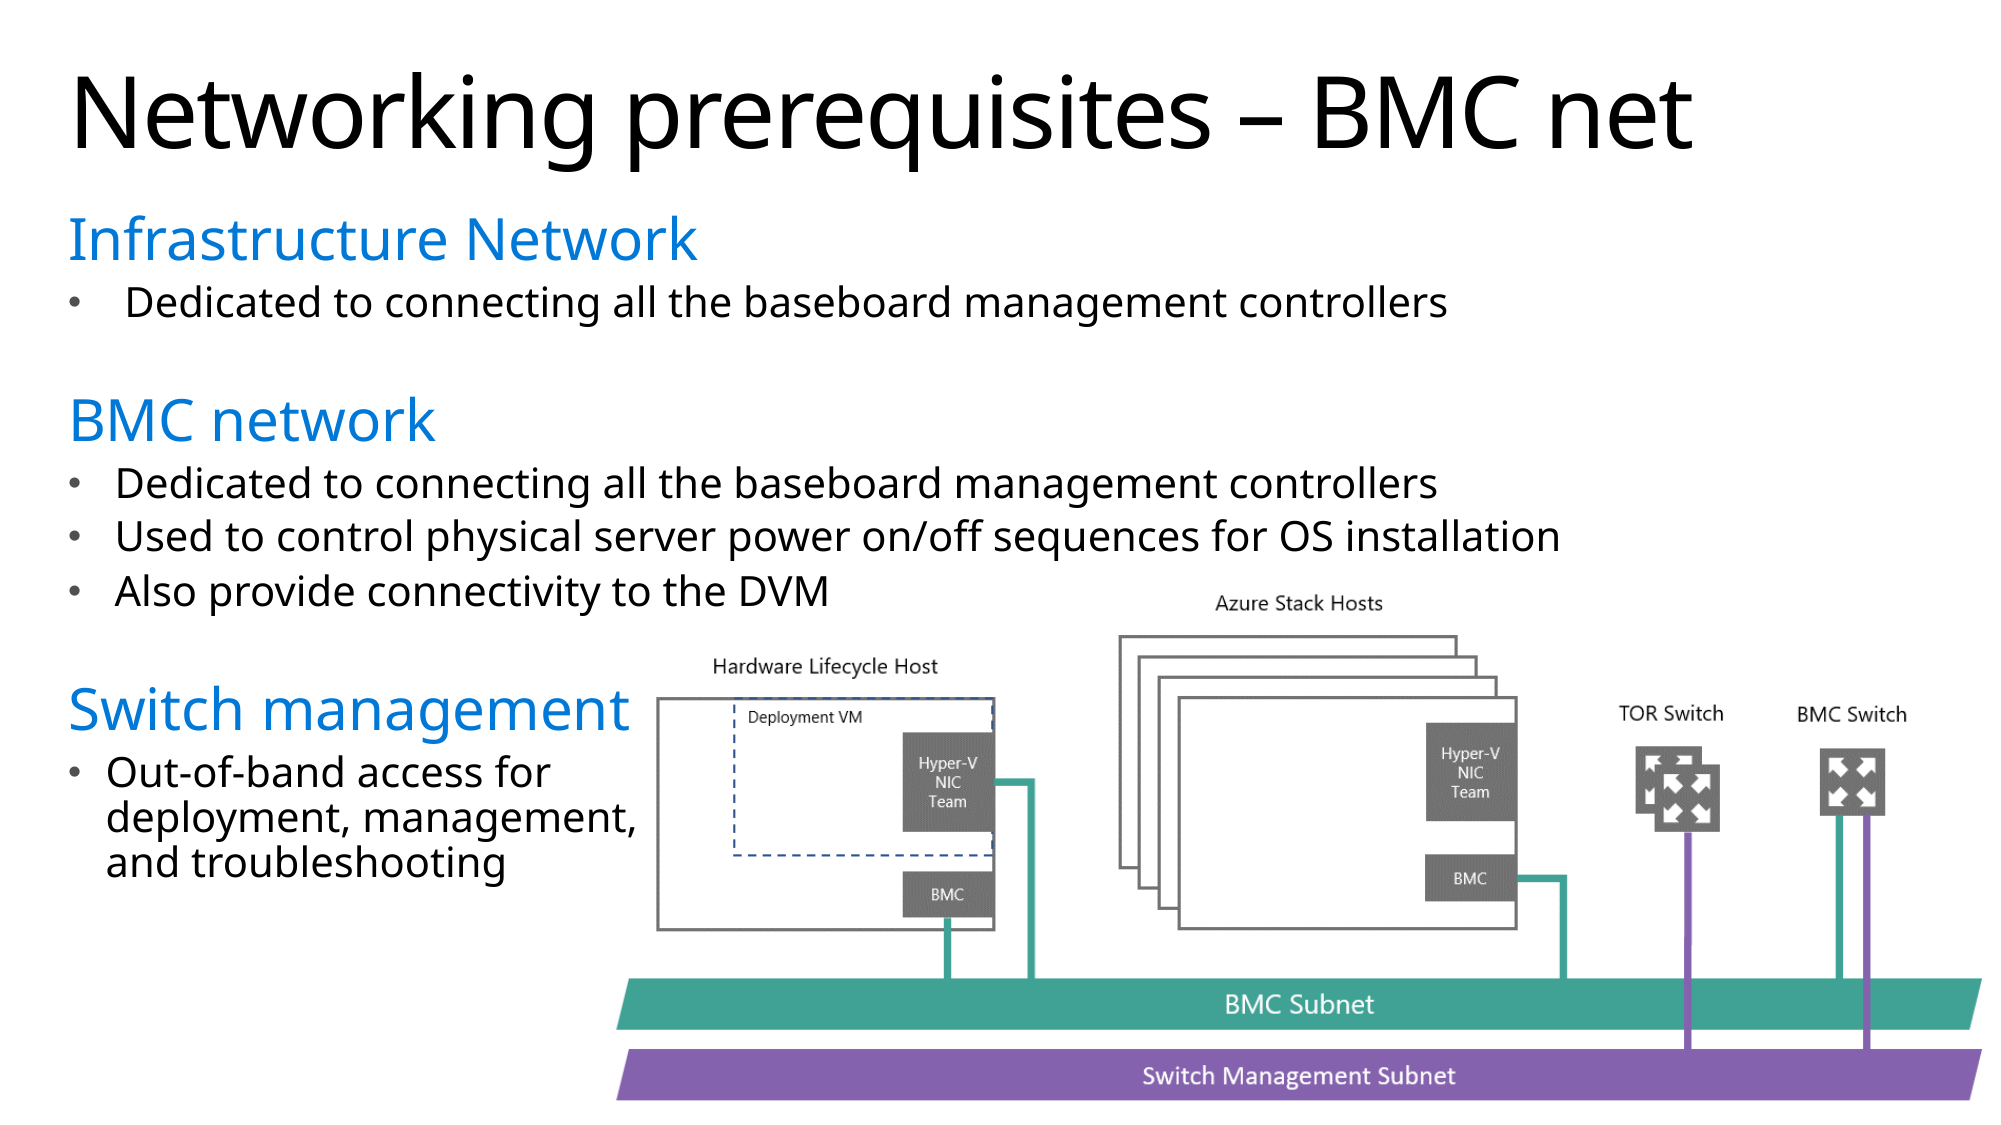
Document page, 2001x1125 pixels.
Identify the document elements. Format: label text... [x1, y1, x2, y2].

list Infrastructure Network Dedicated to connecting all the baseboard management controllers BMC network Dedicated to connecting all the baseboard management controllers Used to control physical server power on/off sequences for OS installation Also provide connectivity to the DVM Switch management Out-of-band access for deployment, management, and troubleshooting [44, 196, 1956, 902]
picture [588, 541, 2000, 1125]
title Networking prerequisites – BMC net [44, 47, 1957, 196]
